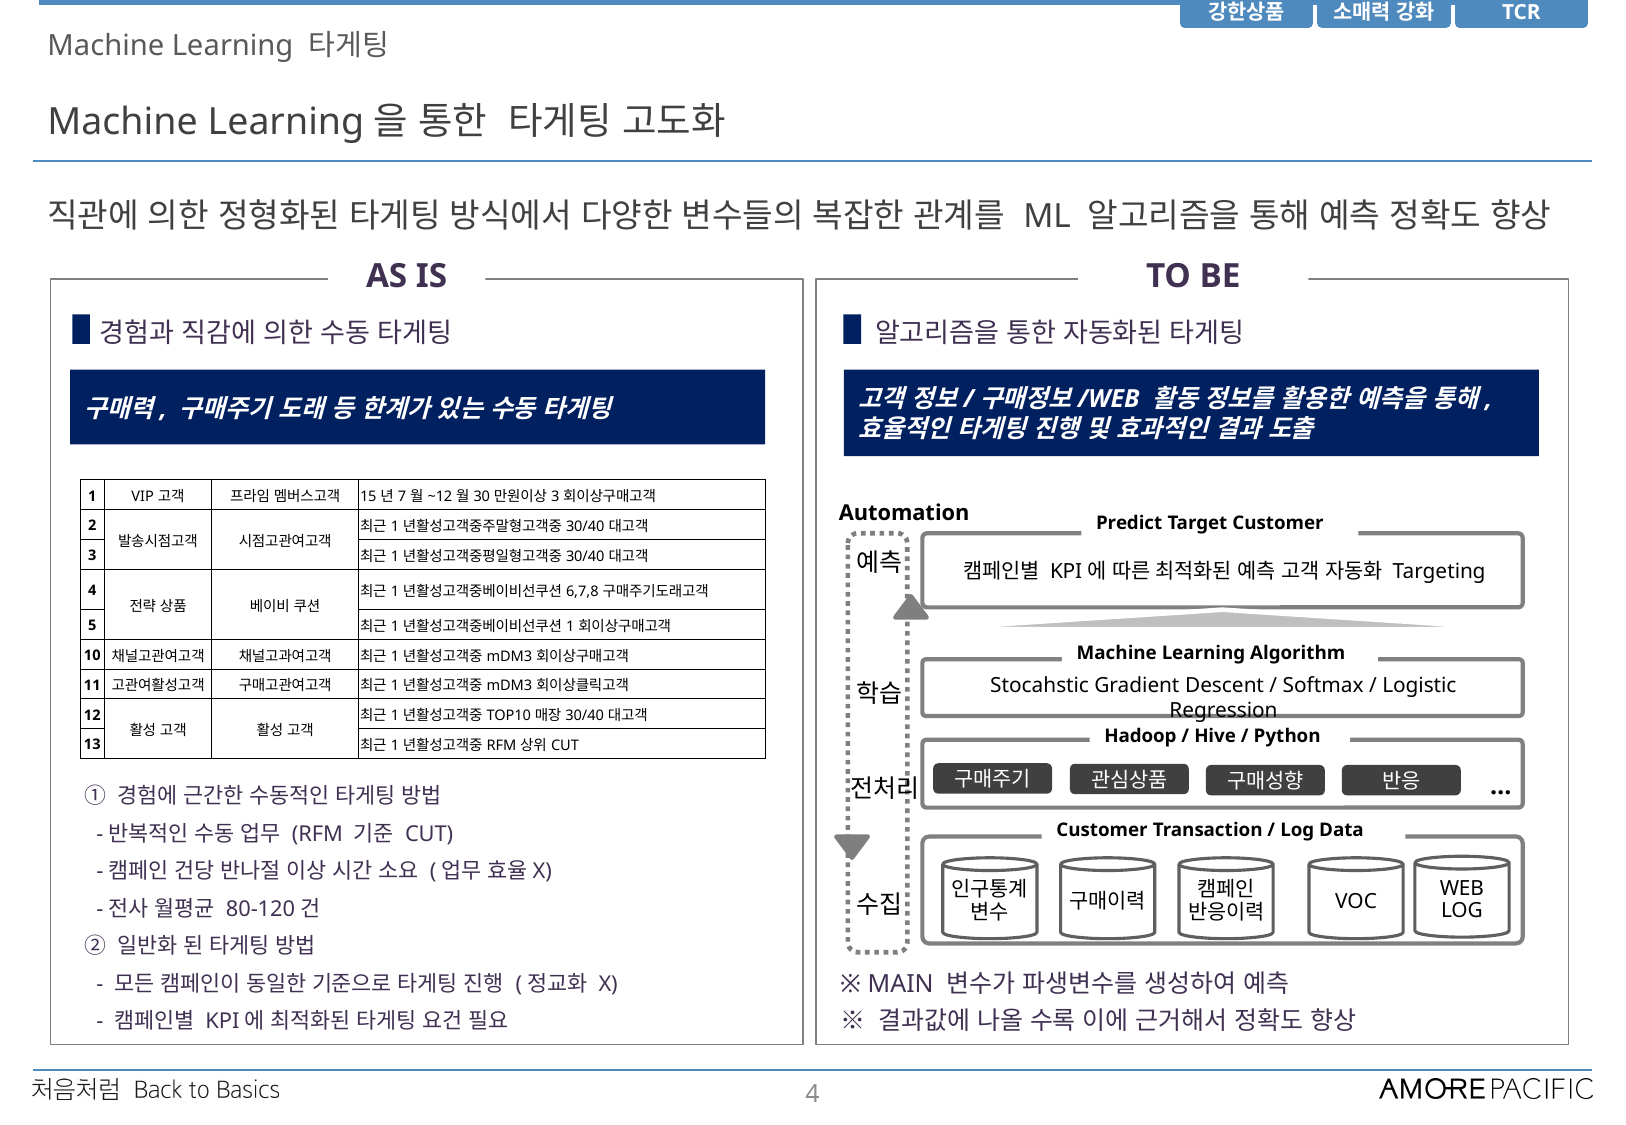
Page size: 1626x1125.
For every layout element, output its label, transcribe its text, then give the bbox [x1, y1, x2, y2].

table_cell 활성 고객 [212, 699, 358, 758]
text_box [845, 584, 910, 670]
table_cell 최근1년활성고객중TOP10매장30/40대고객 [359, 699, 765, 728]
text_box 직관에 의한 정형화된 타게팅 방식에서 다양한 변수들의 복잡한 관계를 ML 알고리즘을 통해 예측 정확도 향상 [32, 186, 1589, 256]
text_box AS IS [328, 256, 486, 302]
text_box 인구통계 변수 [942, 857, 1037, 939]
table_cell 고관여활성고객 [105, 670, 211, 698]
text_box Machine Learning Algorithm [1061, 633, 1378, 664]
text_box 구매주기 [931, 761, 1055, 796]
table_cell 발송시점고객 [105, 510, 211, 569]
table_header 1 [81, 480, 104, 509]
text_box ①매뉴얼 타게팅 [1060, 858, 1155, 870]
table_cell 2 [81, 510, 104, 539]
text_box 알고리즘을 통한 자동화된 타게팅 [860, 302, 1304, 355]
text_box [70, 312, 85, 346]
table_cell 최근1년활성고객중평일형고객중30/40대고객 [359, 540, 765, 569]
text_box 고객 정보/구매정보/WEB 활동 정보를 활용한 예측을 통해, 효율적인 타게팅 진행 및 효과적인 결과 도출 [842, 368, 1541, 458]
text_box 구매력, 구매주기 도래 등 한계가 있는 수동 타게팅 [68, 368, 767, 446]
picture [32, 1078, 279, 1100]
table_cell 1,154 [1415, 856, 1509, 868]
slide_number 4 [761, 1070, 864, 1102]
text_box ※기존 타게팅 (약 54만) vs. 머신러닝 타게팅 (약 54만) [942, 858, 1037, 870]
text_box 전처리 [836, 765, 943, 810]
text_box [841, 312, 863, 346]
table_header VIP고객 [105, 480, 211, 509]
table_cell 12 [81, 699, 104, 728]
text_box [834, 834, 870, 860]
text_box 구매이력 [1060, 857, 1155, 939]
text_box 캠페인 반응이력 [1178, 857, 1274, 939]
text_box VOC [1308, 857, 1404, 939]
table_cell 채널고관여고객 [105, 640, 211, 669]
table_cell 5 [81, 610, 104, 639]
text_box [922, 739, 1523, 808]
text_box TO BE [1078, 256, 1309, 302]
text_box [50, 278, 803, 1045]
text_box [1378, 659, 1523, 664]
table_cell 10 [81, 640, 104, 669]
table_cell 11 [81, 670, 104, 698]
table_header 프라임 멤버스고객 [212, 480, 358, 509]
text_box Predict Target Customer [1081, 503, 1359, 541]
table_cell 4 [81, 570, 104, 609]
text_box [922, 659, 1061, 664]
text_box 관심상품 [1067, 761, 1191, 797]
table_cell 최근1년활성고객중베이비선쿠션1회이상구매고객 [359, 610, 765, 639]
text_box Machine Learning 타게팅 [32, 19, 1049, 79]
text_box [922, 836, 1523, 944]
table_header 15년7월~12월30만원이상3회이상구매고객 [359, 480, 765, 509]
text_box 예측 [841, 538, 949, 584]
picture [1379, 1078, 1593, 1099]
table_cell 최근1년활성고객중mDM3회이상구매고객 [359, 640, 765, 669]
text_box [845, 927, 910, 952]
text_box ① 경험에 근간한 수동적인 타게팅 방법 -반복적인 수동 업무 (RFM 기준 CUT) -캠페인 건당 반나절 이상 시간 소요 (업무 효율X) -전사 월평균 80-120건 ② 일반화 된 타게팅 방법 - 모든 캠페인이 동일한 기준으로 타게팅 진행 (정교화 X) - 캠페인별 KPI에 최적화된 타게팅 요건 필요 [70, 763, 718, 1078]
text_box [849, 533, 906, 538]
text_box [845, 810, 910, 881]
table_cell 3 [81, 540, 104, 569]
text_box [816, 278, 1569, 1045]
table_cell 베이비 쿠션 [212, 570, 358, 639]
text_box 수집 [841, 881, 949, 927]
text_box Customer Transaction / Log Data [1041, 810, 1406, 848]
text_box 학습 [841, 670, 949, 716]
table_cell 활성 고객 [105, 699, 211, 758]
table_cell 최근1년활성고객중mDM3회이상클릭고객 [359, 670, 765, 698]
text_box ※ MAIN 변수가 파생변수를 생성하여 예측 ※ 결과값에 나올 수록 이에 근거해서 정확도 향상 [825, 952, 1569, 1042]
table_cell 최근1년활성고객중RFM상위CUT [359, 729, 765, 758]
text_box WEB LOG [1414, 856, 1510, 938]
text_box -이니스프리 2월 2주차 (2/8 ~ 2/14) 립밤 1+1 프로모션 안내성 캠페인 [1309, 858, 1404, 870]
text_box Machine Learning을 통한 타게팅 고도화 [32, 90, 1589, 159]
text_box 반응 [1339, 762, 1463, 798]
table_cell 시점고관여고객 [212, 510, 358, 569]
table_cell 최근1년활성고객중주말형고객중30/40대고객 [359, 510, 765, 539]
text_box [1179, 858, 1274, 870]
text_box Automation [824, 491, 1020, 533]
text_box 캠페인별 KPI에 따른 최적화된 예측 고객 자동화 Targeting [948, 550, 1501, 591]
table_cell 채널고과여고객 [212, 640, 358, 669]
text_box 구매성향 [1203, 762, 1327, 798]
text_box [922, 609, 1523, 630]
text_box [922, 533, 1523, 608]
text_box Hadoop / Hive / Python [1089, 730, 1351, 754]
table_cell 13 [81, 729, 104, 758]
table_cell 최근1년활성고객중베이비선쿠션6,7,8구매주기도래고객 [359, 570, 765, 609]
text_box … [1468, 762, 1533, 808]
text_box [845, 716, 910, 765]
text_box 경험과 직감에 의한 수동 타게팅 [85, 302, 529, 355]
text_box Stocahstic Gradient Descent / Softmax / Logistic Regression [920, 664, 1526, 730]
text_box [893, 594, 929, 620]
table_cell 구매고관여고객 [212, 670, 358, 698]
table_cell 전략 상품 [105, 570, 211, 639]
